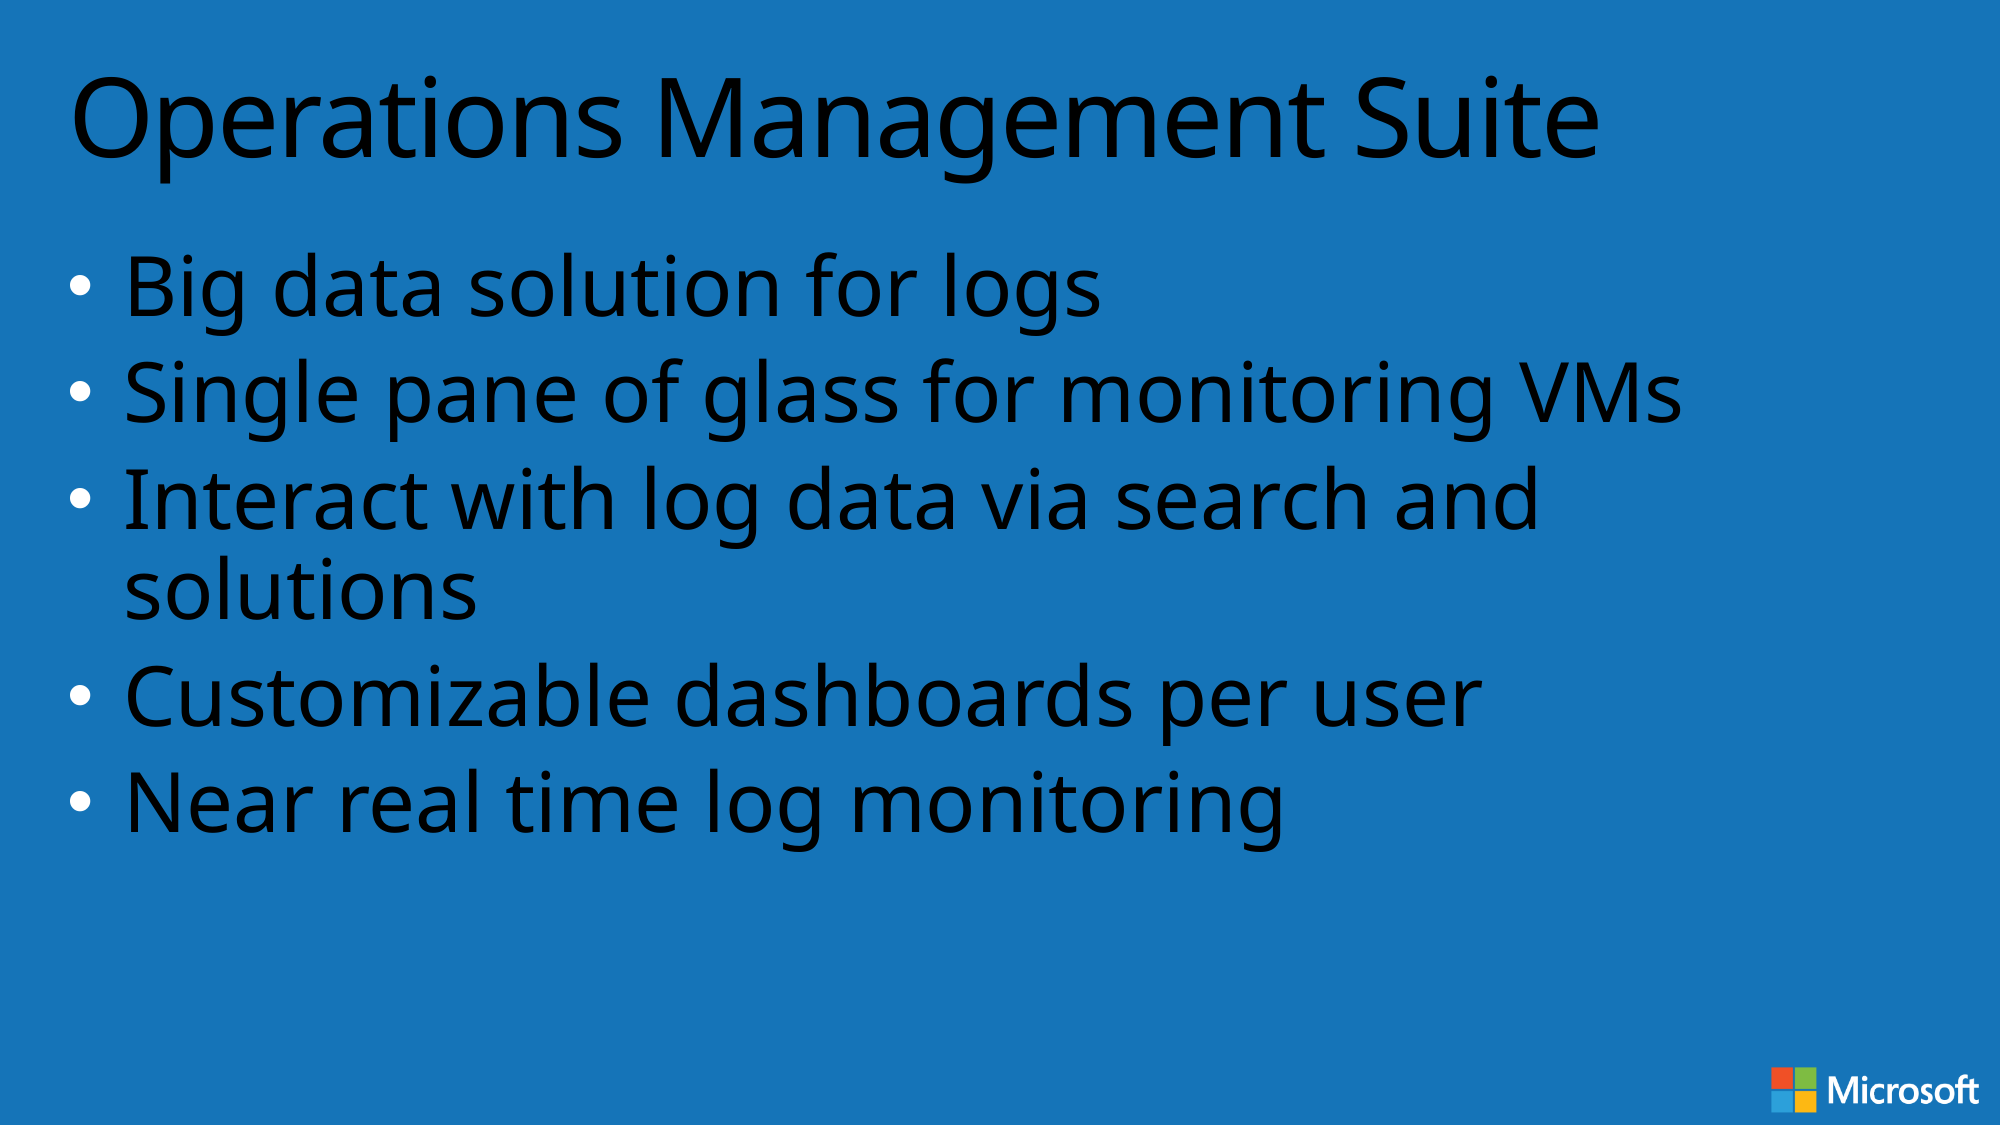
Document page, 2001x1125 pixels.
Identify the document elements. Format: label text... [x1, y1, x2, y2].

title Operations Management Suite [44, 47, 1938, 196]
list Big data solution for logs Single pane of glass for monitoring VMs Interact with log data via search and solutions Customizable dashboards per user Near real time log monitoring [43, 229, 1938, 960]
picture [1770, 1066, 1980, 1113]
